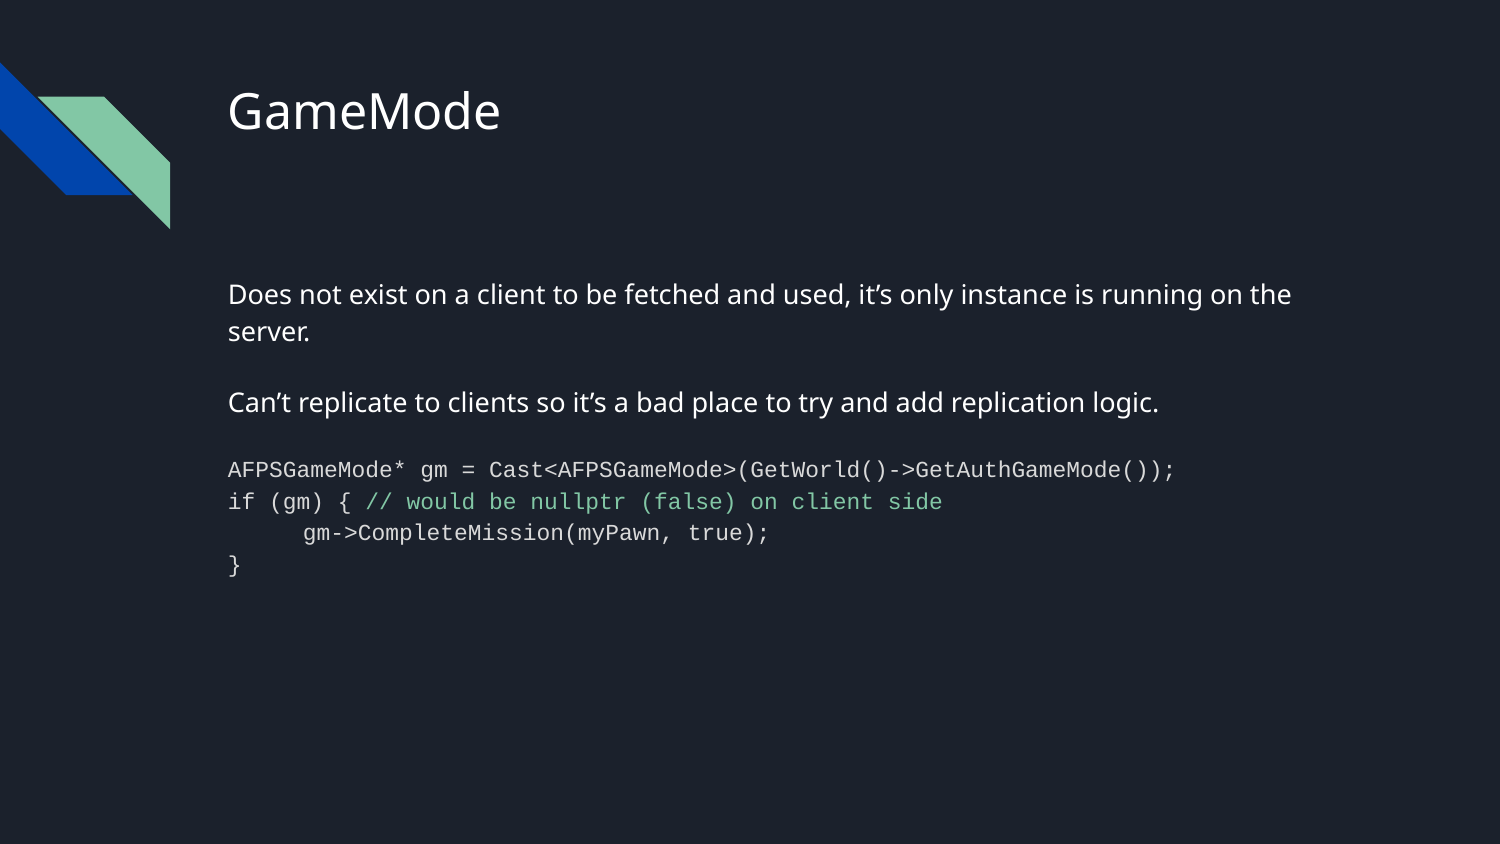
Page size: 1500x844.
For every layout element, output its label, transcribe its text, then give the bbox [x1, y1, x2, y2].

title GameMode [212, 64, 1368, 215]
list Does not exist on a client to be fetched and used, it’s only instance is running on the server. Can’t replicate to clients so it’s a bad place to try and add replication logic. AFPSGameMode* gm = Cast<AFPSGameMode>(GetWorld()->GetAuthGameMode()); if (gm) { // would be nullptr (false) on client side gm->CompleteMission(myPawn, true); } [212, 257, 1368, 735]
